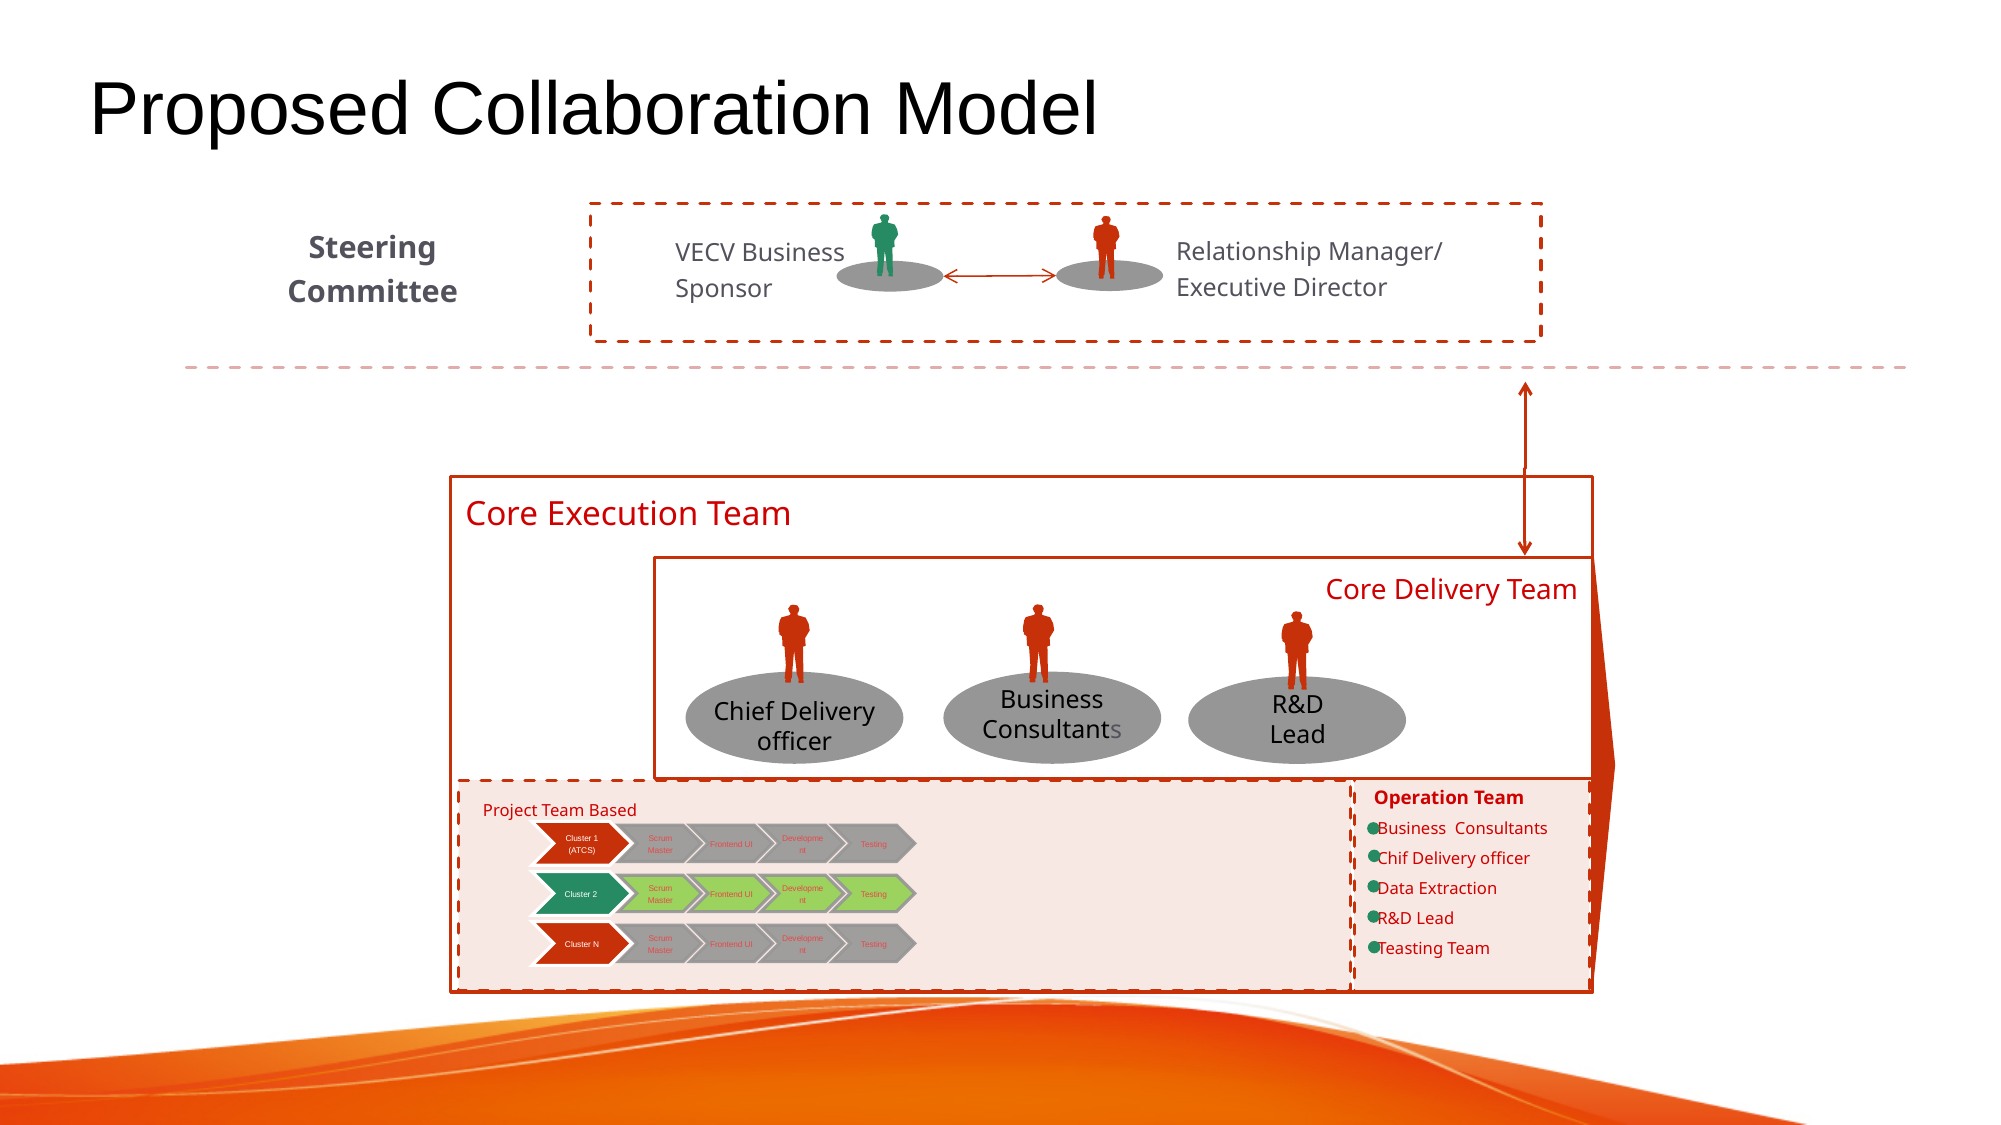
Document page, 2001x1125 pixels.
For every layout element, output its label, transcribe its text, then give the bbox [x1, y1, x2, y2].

title Proposed Collaboration Model [74, 38, 1926, 171]
picture [0, 0, 2000, 1125]
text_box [186, 203, 1911, 992]
